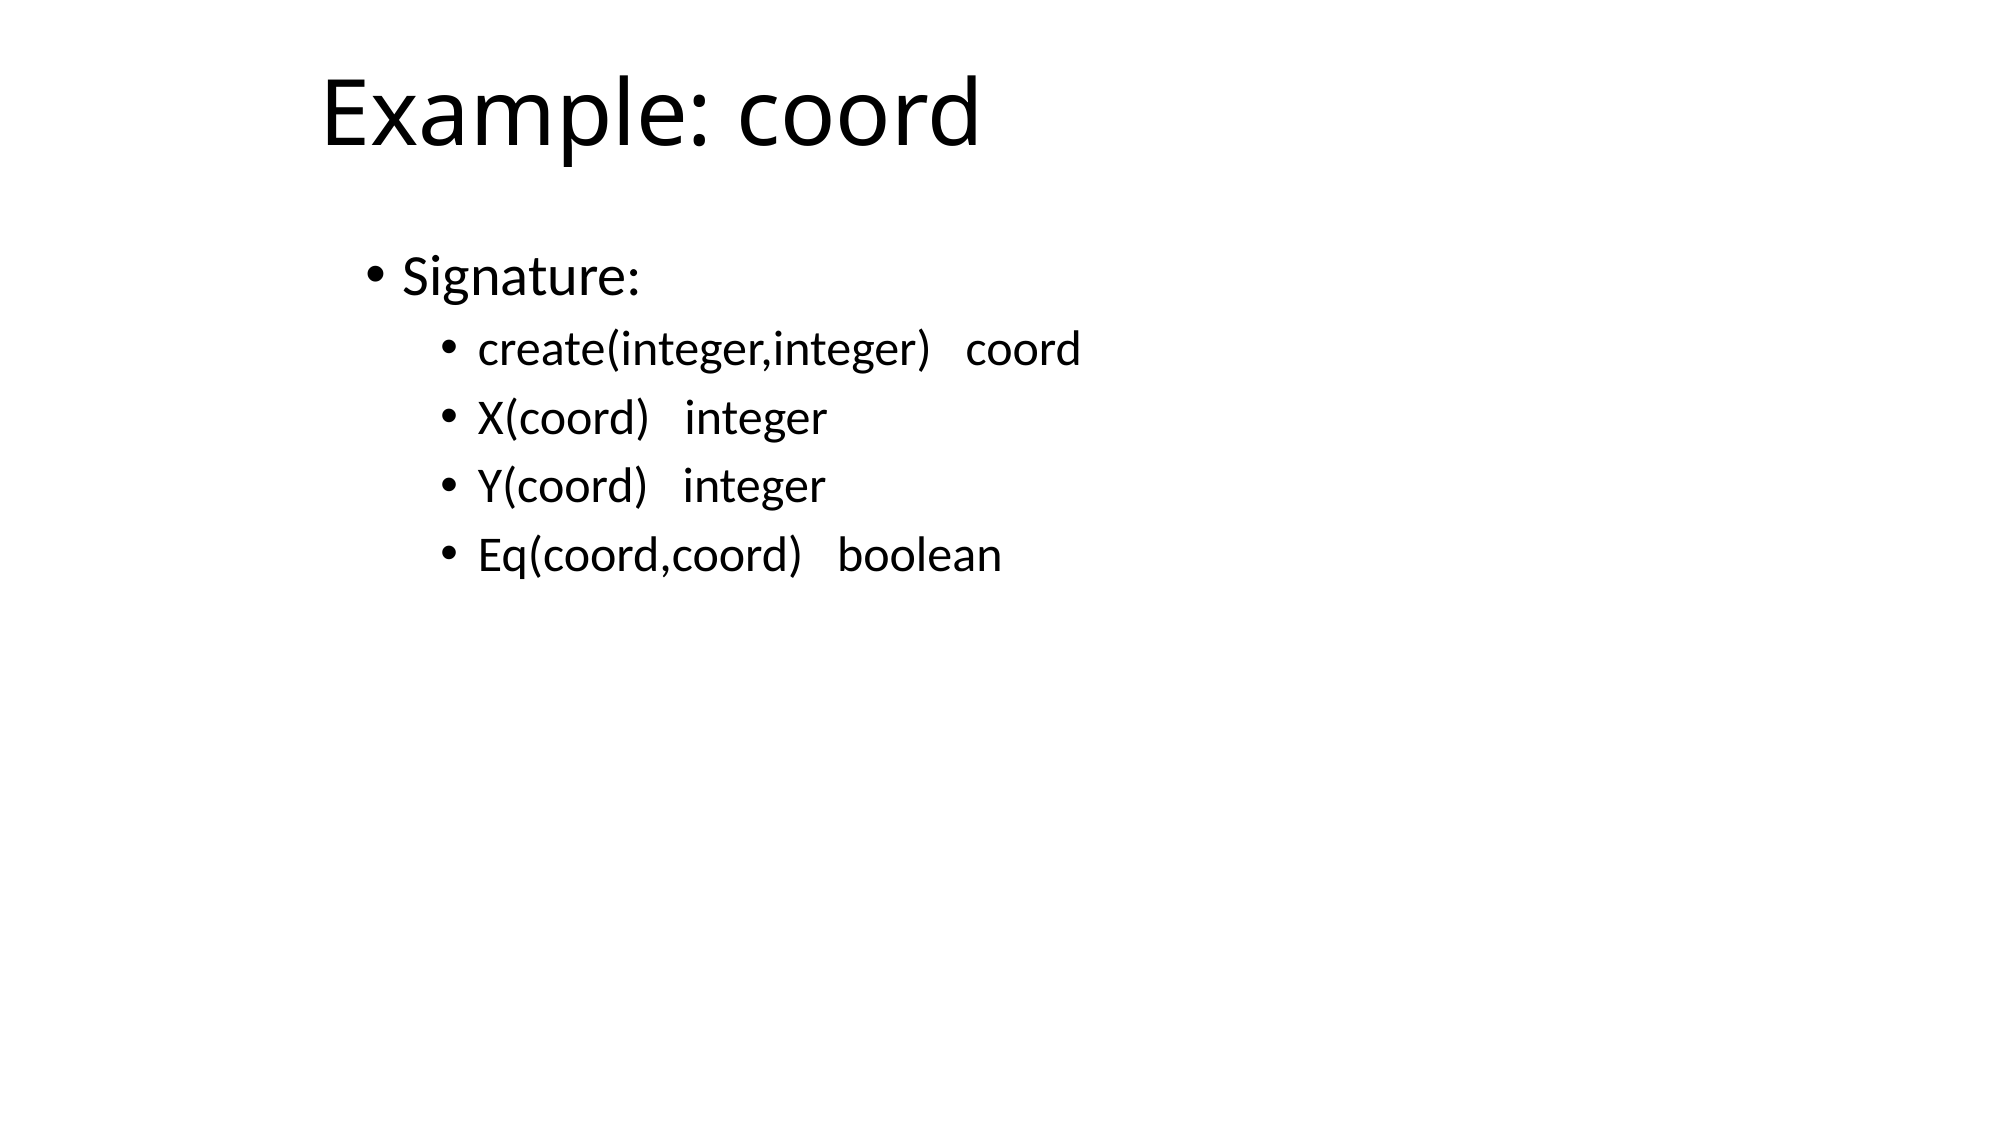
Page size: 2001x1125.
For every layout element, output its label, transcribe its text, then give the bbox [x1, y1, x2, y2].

list Signature: create(integer,integer) coord X(coord) integer Y(coord) integer Eq(coord,coord) boolean [362, 237, 1637, 912]
title Example: coord [316, 22, 1591, 209]
